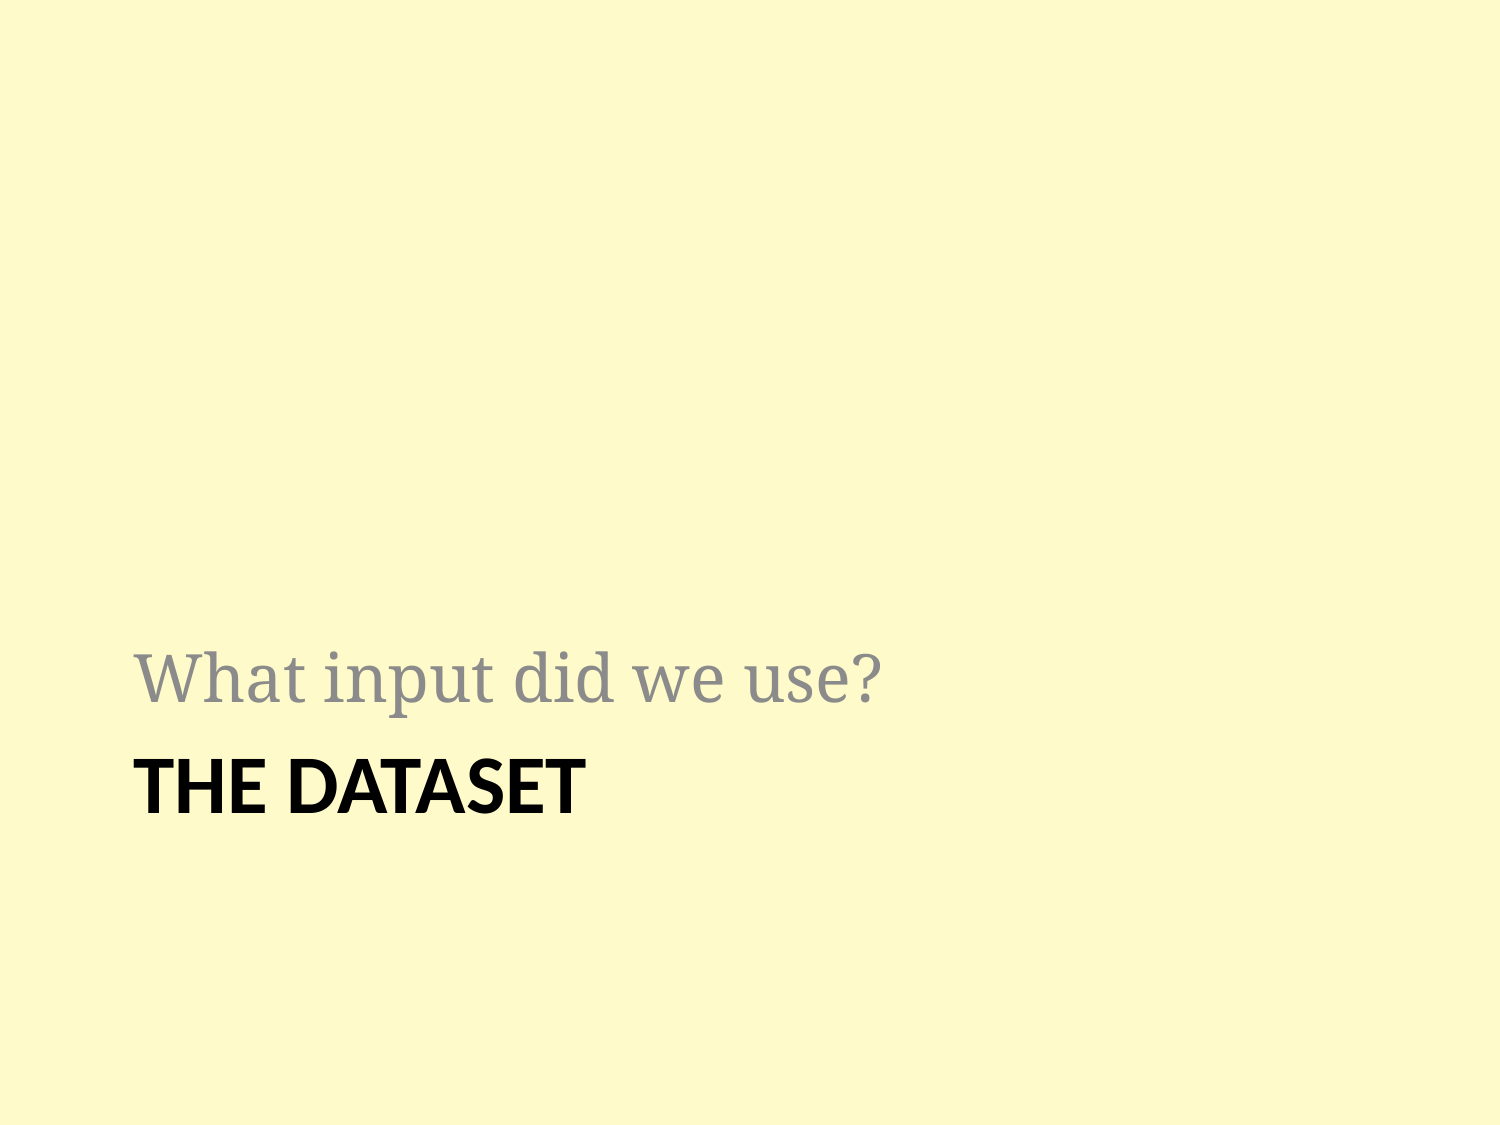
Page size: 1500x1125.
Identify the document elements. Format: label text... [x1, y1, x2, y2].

list What input did we use? [118, 476, 1394, 723]
title The Dataset [118, 723, 1394, 947]
